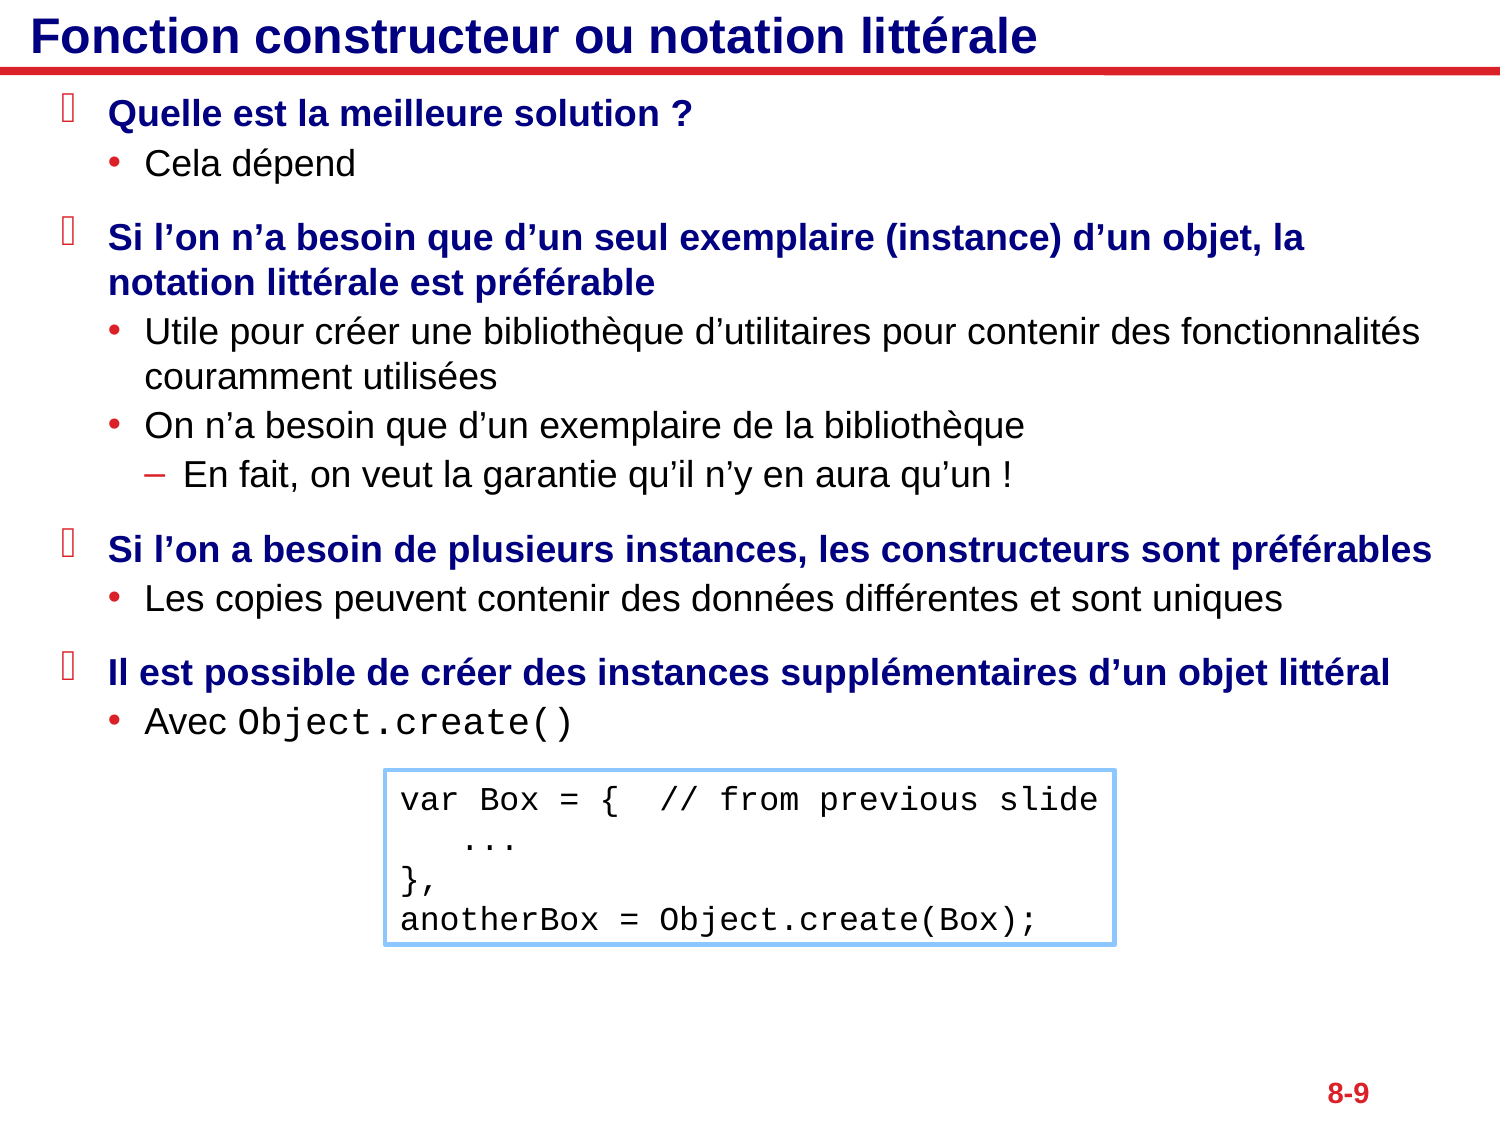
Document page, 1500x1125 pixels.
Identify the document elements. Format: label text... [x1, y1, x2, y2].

list Quelle est la meilleure solution ? Cela dépend Si l’on n’a besoin que d’un seul exemplaire (instance) d’un objet, la notation littérale est préférable Utile pour créer une bibliothèque d’utilitaires pour contenir des fonctionnalités couramment utilisées On n’a besoin que d’un exemplaire de la bibliothèque En fait, on veut la garantie qu’il n’y en aura qu’un ! Si l’on a besoin de plusieurs instances, les constructeurs sont préférables Les copies peuvent contenir des données différentes et sont uniques Il est possible de créer des instances supplémentaires d’un objet littéral Avec Object.create() [45, 81, 1457, 756]
text_box var Box = { // from previous slide ... }, anotherBox = Object.create(Box); [385, 770, 1115, 945]
title Fonction constructeur ou notation littérale [0, 0, 1500, 66]
